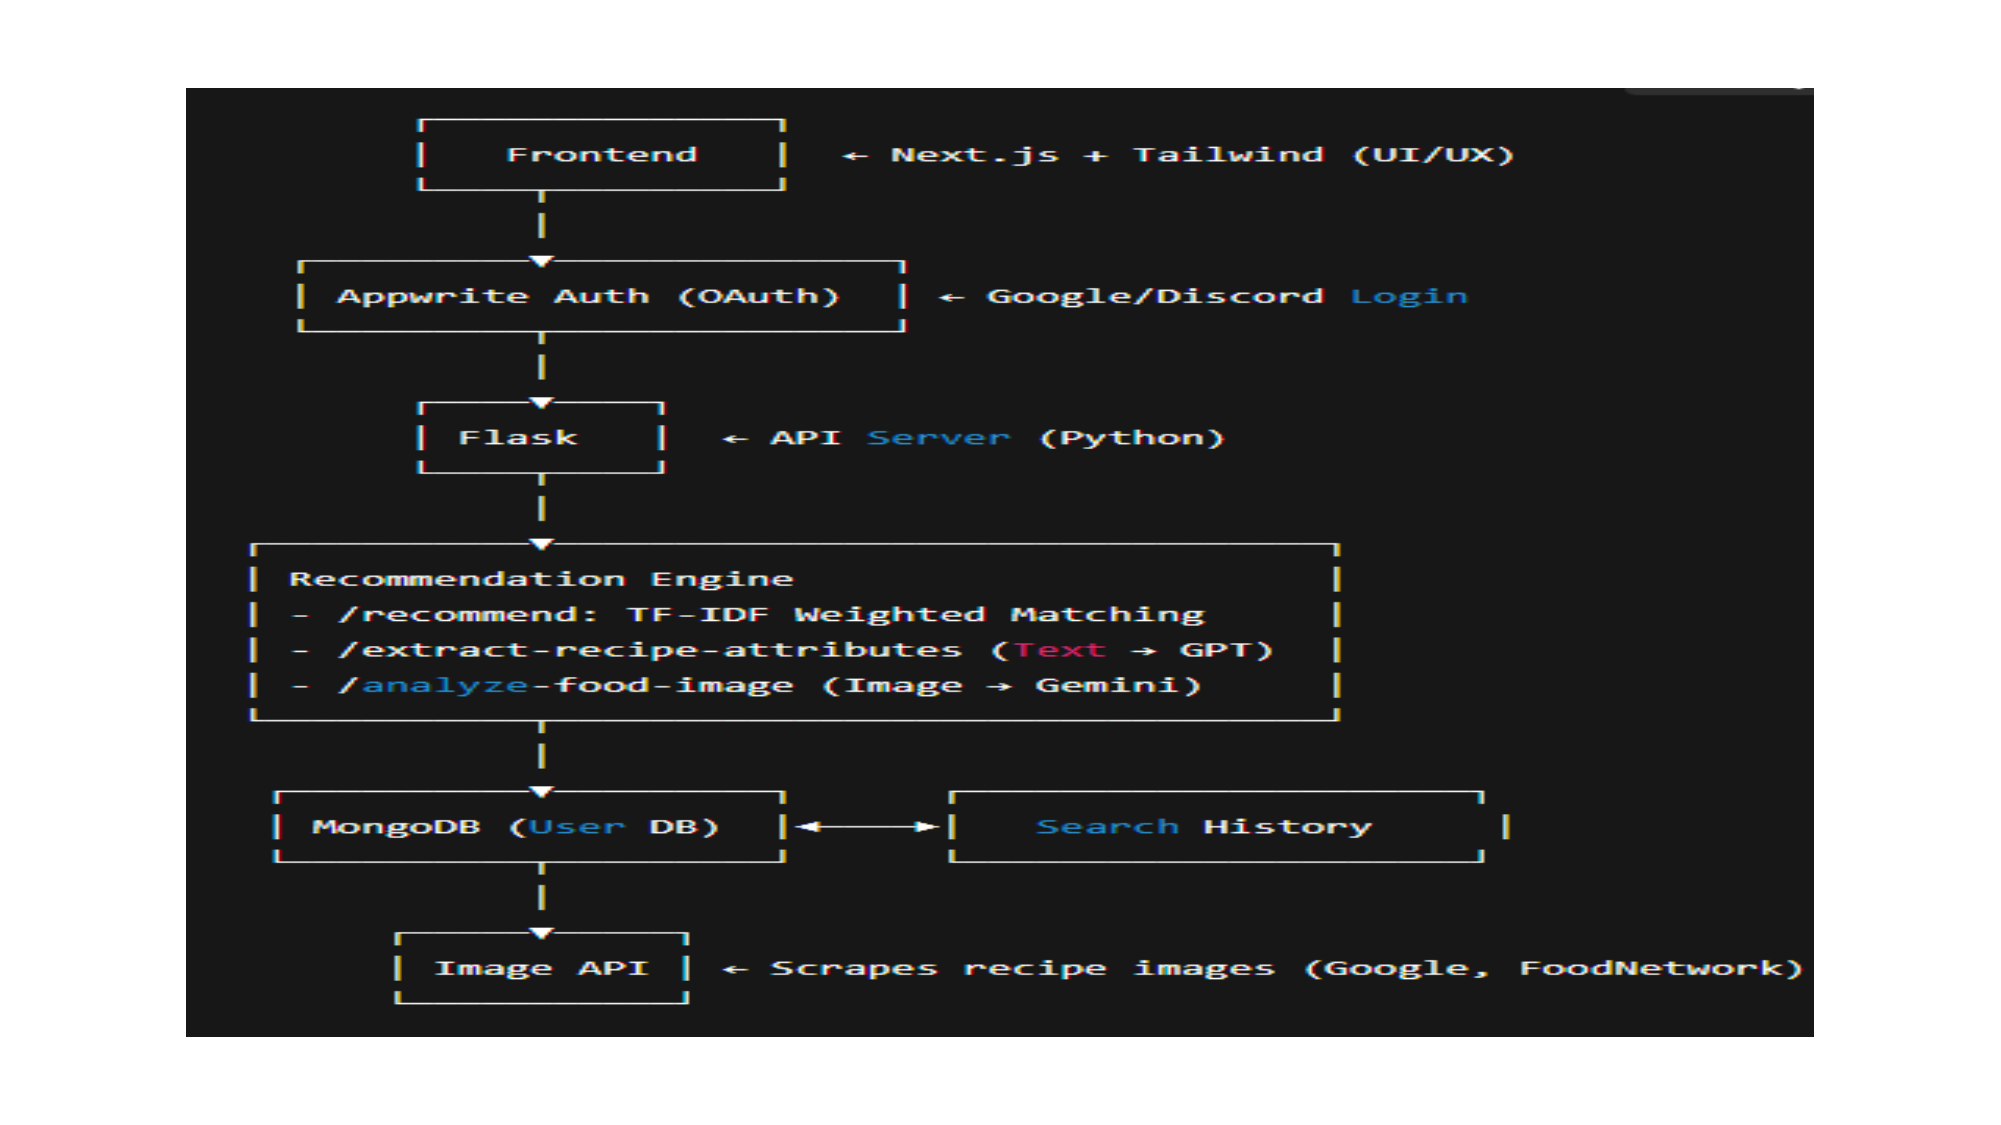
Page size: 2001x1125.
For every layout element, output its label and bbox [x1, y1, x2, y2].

picture [185, 88, 1815, 1037]
